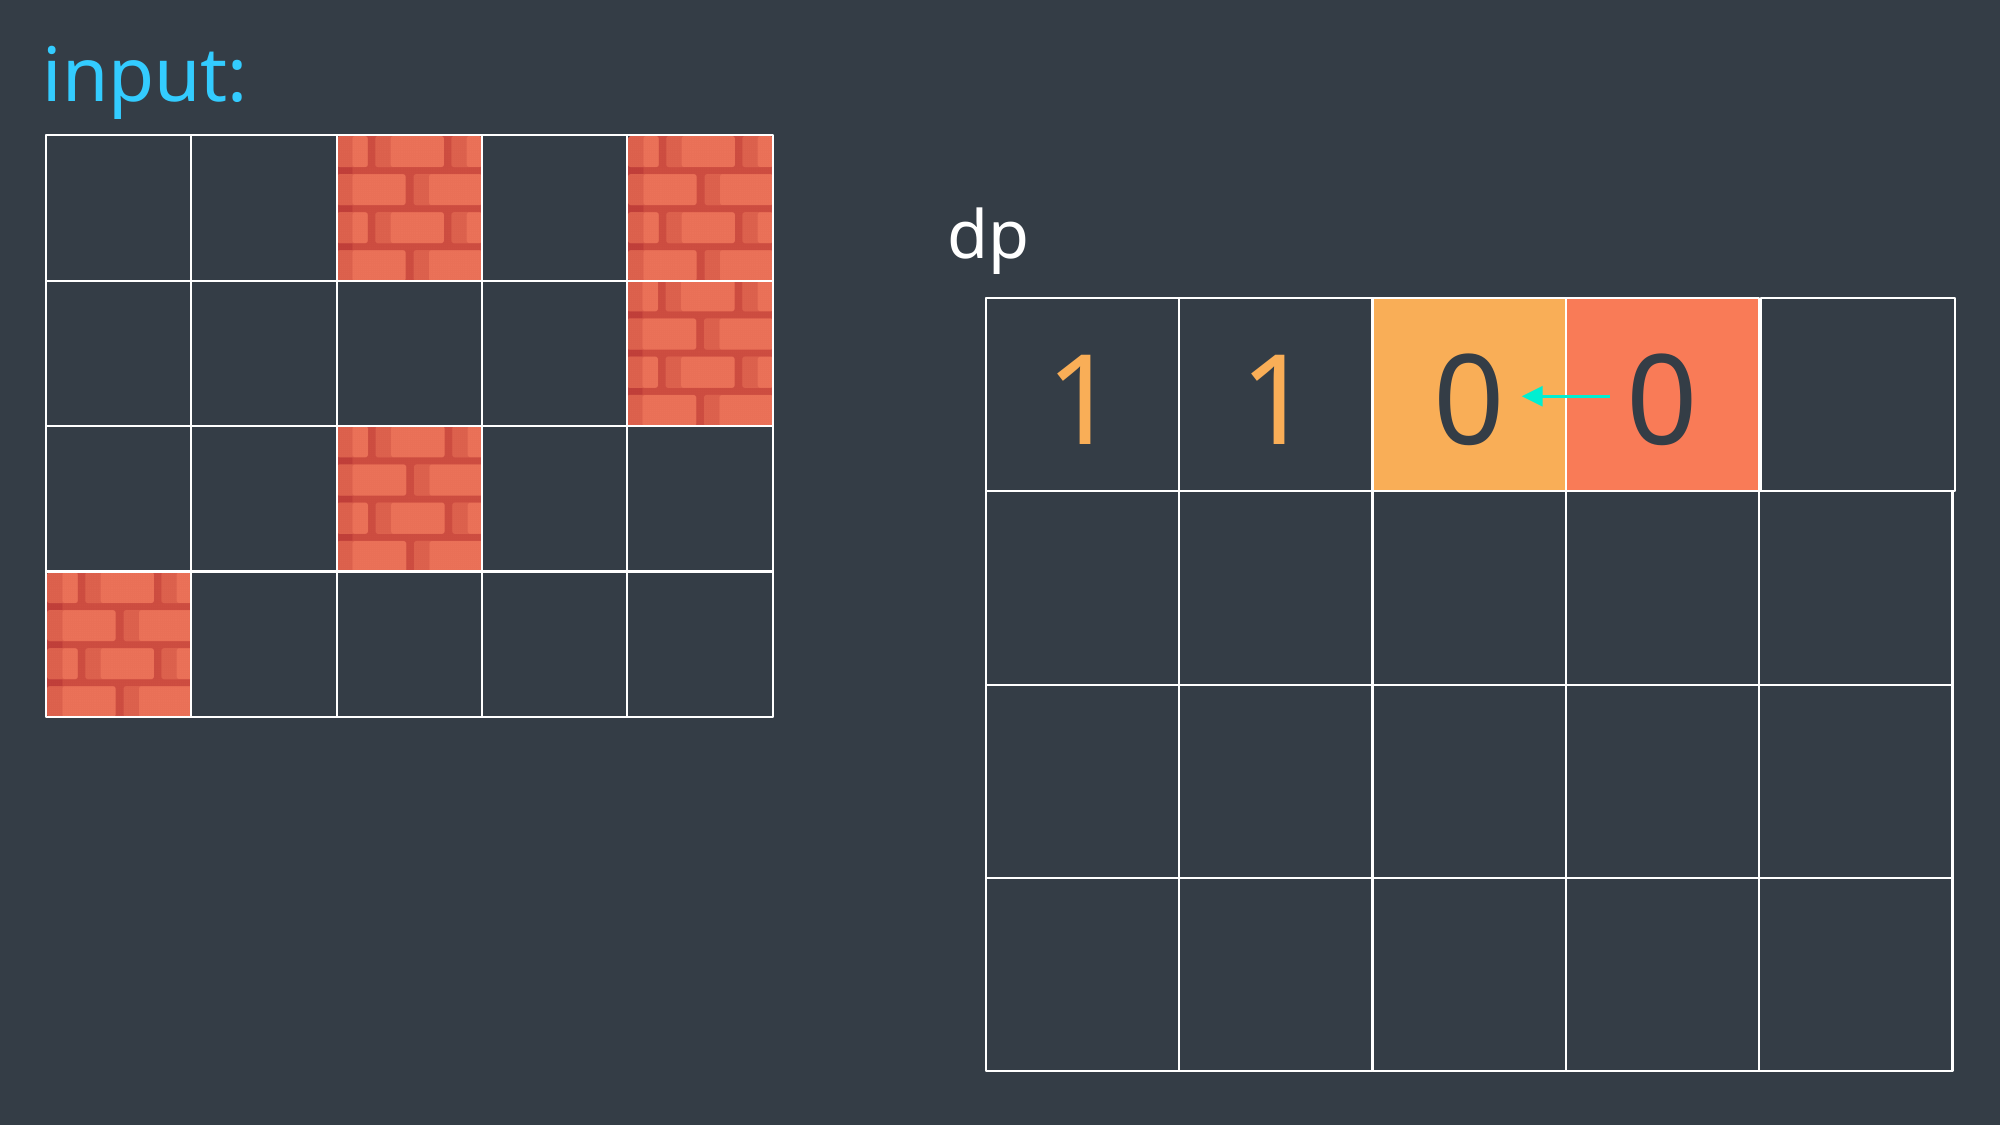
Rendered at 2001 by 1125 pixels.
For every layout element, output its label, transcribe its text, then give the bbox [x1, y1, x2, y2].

text_box input: [28, 18, 547, 124]
text_box [1372, 491, 1565, 684]
text_box [191, 426, 336, 571]
text_box [482, 571, 627, 717]
picture [627, 136, 773, 426]
text_box [482, 280, 627, 426]
text_box [336, 571, 482, 717]
text_box [45, 280, 191, 426]
text_box [1372, 684, 1565, 877]
text_box [1759, 491, 1953, 684]
text_box [1372, 877, 1565, 1072]
picture [47, 572, 192, 717]
text_box [191, 280, 336, 426]
text_box [627, 426, 773, 571]
text_box [1759, 684, 1953, 877]
text_box [1179, 491, 1372, 684]
text_box [985, 877, 1179, 1072]
picture [337, 426, 483, 572]
text_box dp [912, 184, 1045, 280]
text_box 1 [985, 298, 1179, 491]
text_box [985, 684, 1179, 877]
text_box [483, 426, 627, 571]
text_box [45, 135, 191, 280]
text_box [1179, 877, 1372, 1072]
text_box [1179, 684, 1372, 877]
text_box [191, 135, 336, 280]
text_box [985, 491, 1179, 684]
text_box [1761, 298, 1955, 492]
text_box [191, 571, 336, 717]
text_box [627, 571, 773, 717]
text_box [336, 280, 482, 426]
text_box [1565, 877, 1759, 1072]
text_box 0 [1565, 298, 1760, 491]
text_box [45, 426, 191, 571]
text_box [1565, 684, 1759, 877]
text_box 1 [1179, 298, 1372, 491]
text_box [1565, 491, 1759, 684]
text_box [482, 135, 627, 280]
text_box [1759, 877, 1953, 1072]
picture [337, 136, 482, 281]
text_box 0 [1372, 298, 1565, 491]
